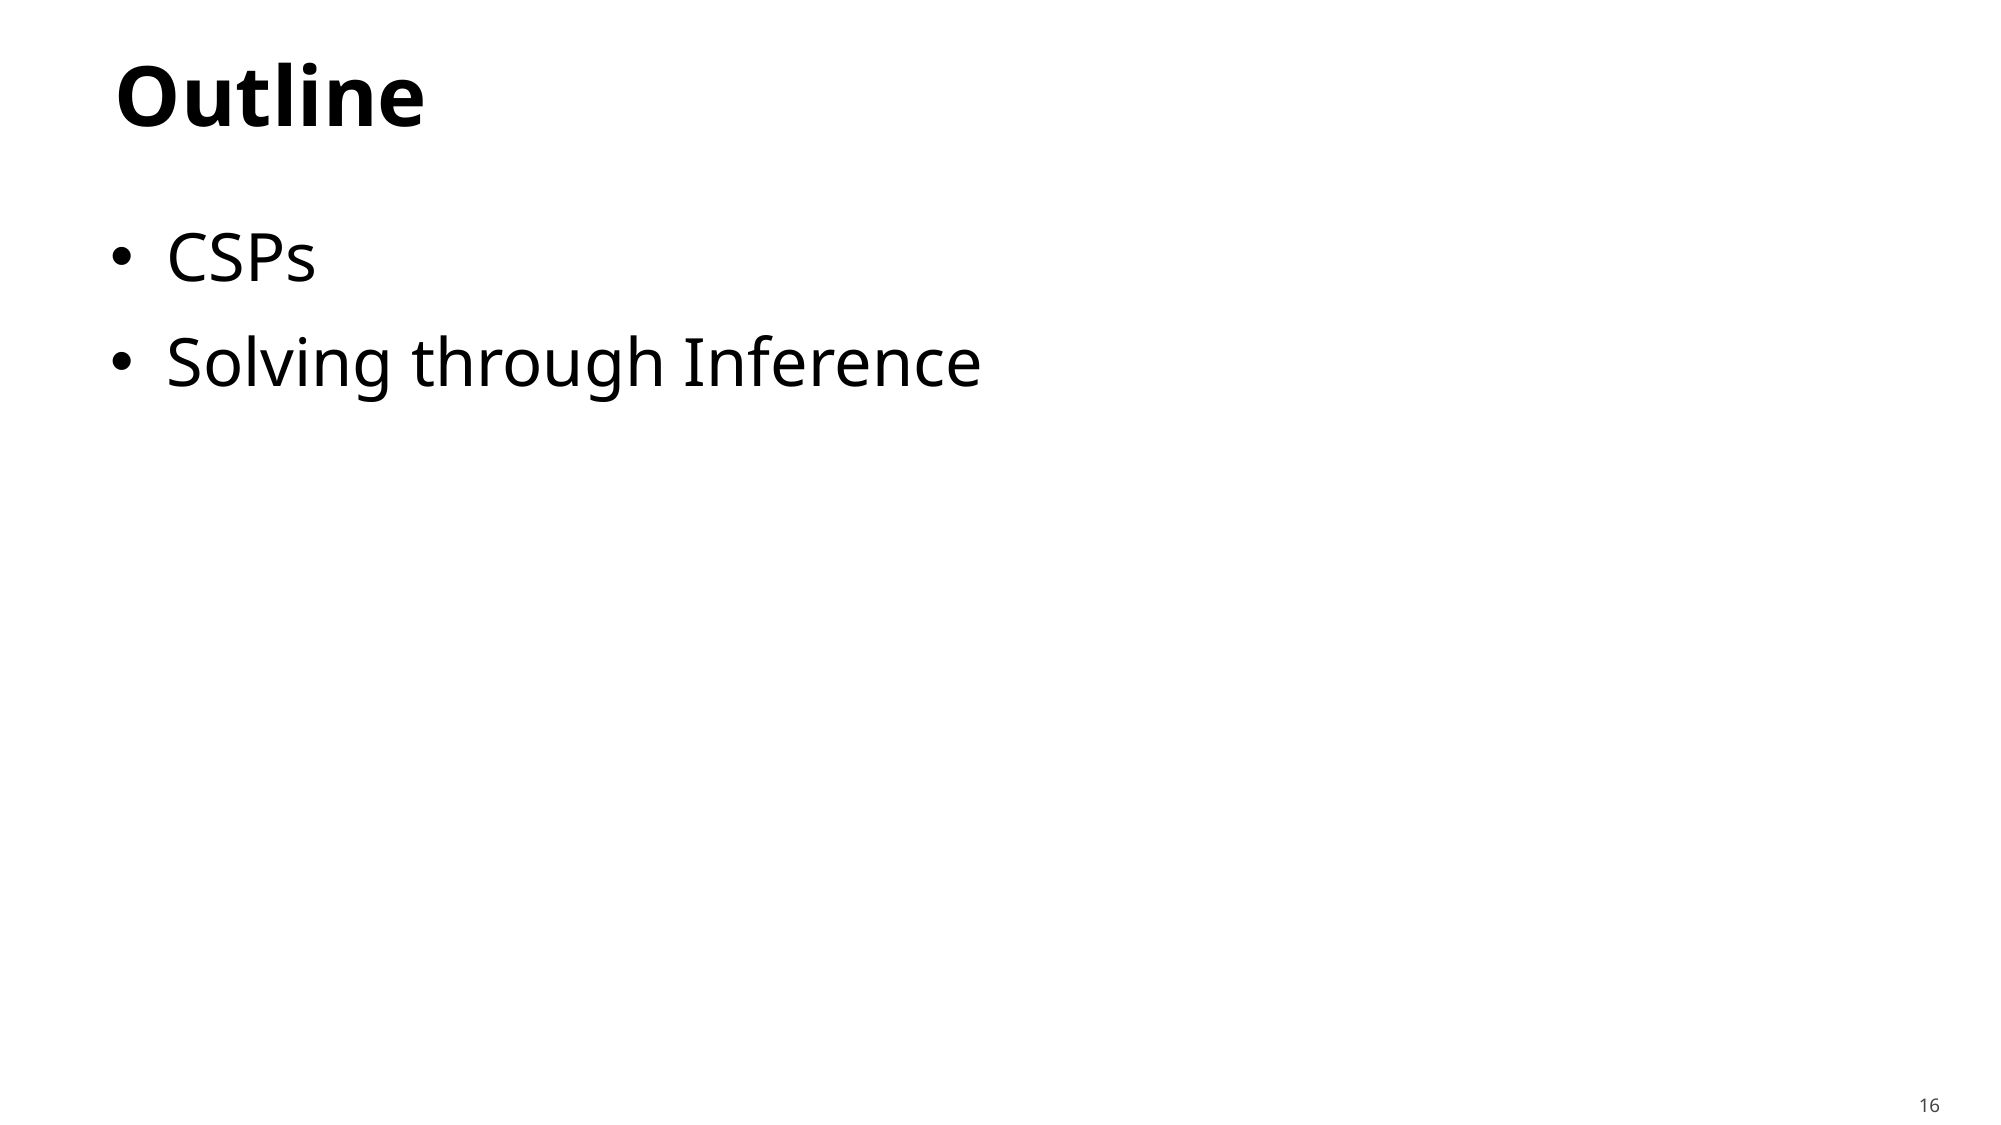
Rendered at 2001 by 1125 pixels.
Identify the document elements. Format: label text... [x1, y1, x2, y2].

slide_number 16 [1794, 1080, 1955, 1125]
title Outline [99, 12, 1900, 175]
list CSPs Solving through Inference [99, 200, 1900, 1075]
